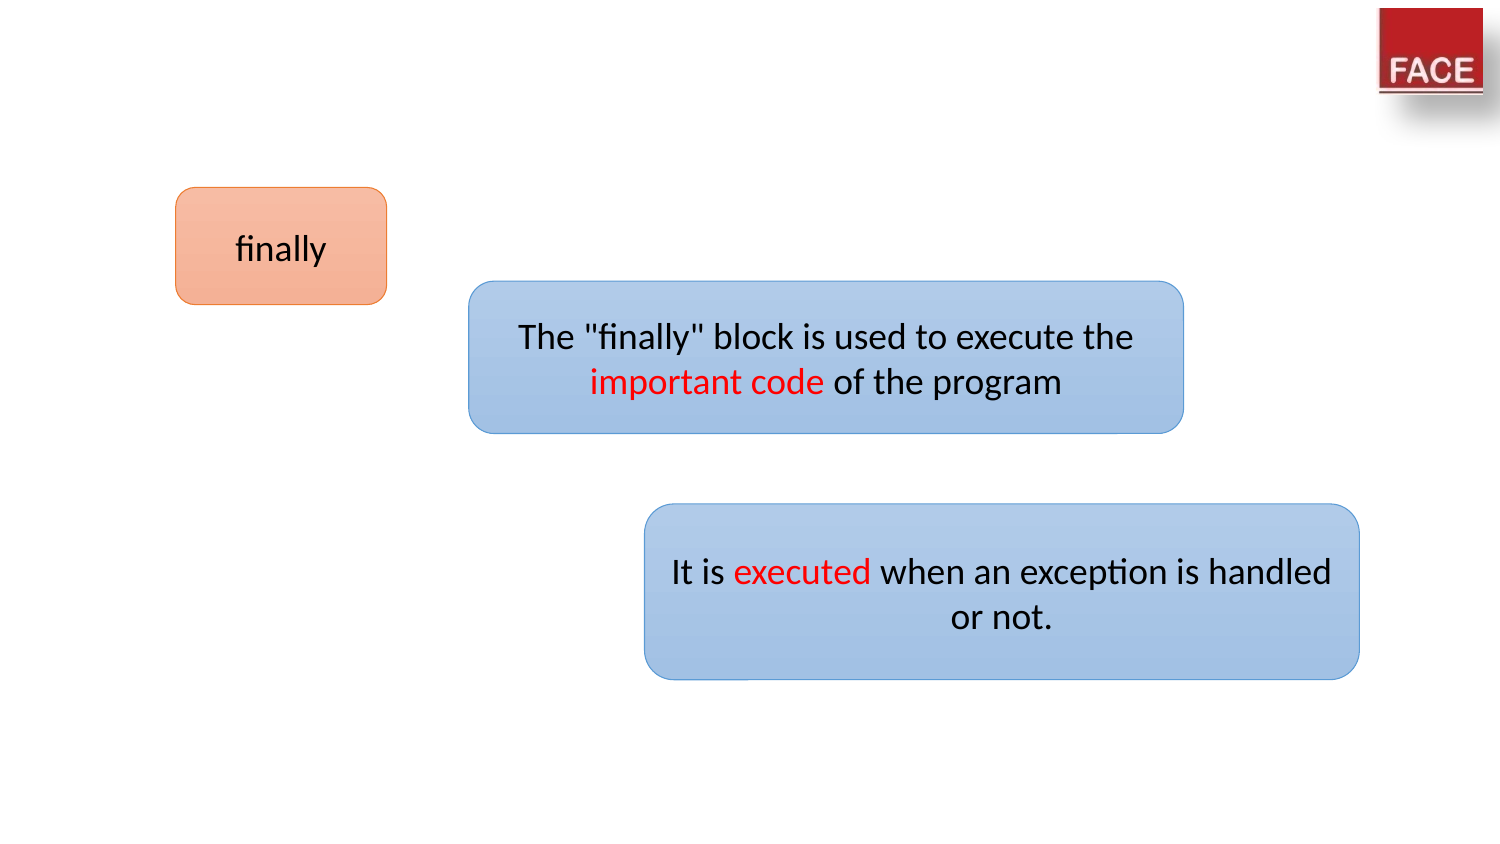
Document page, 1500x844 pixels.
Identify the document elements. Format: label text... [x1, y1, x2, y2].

text_box finally [175, 186, 388, 306]
text_box It is executed when an exception is handled or not. [643, 503, 1360, 681]
text_box The "finally" block is used to execute the important code of the program [468, 280, 1185, 435]
picture [1376, 8, 1483, 95]
